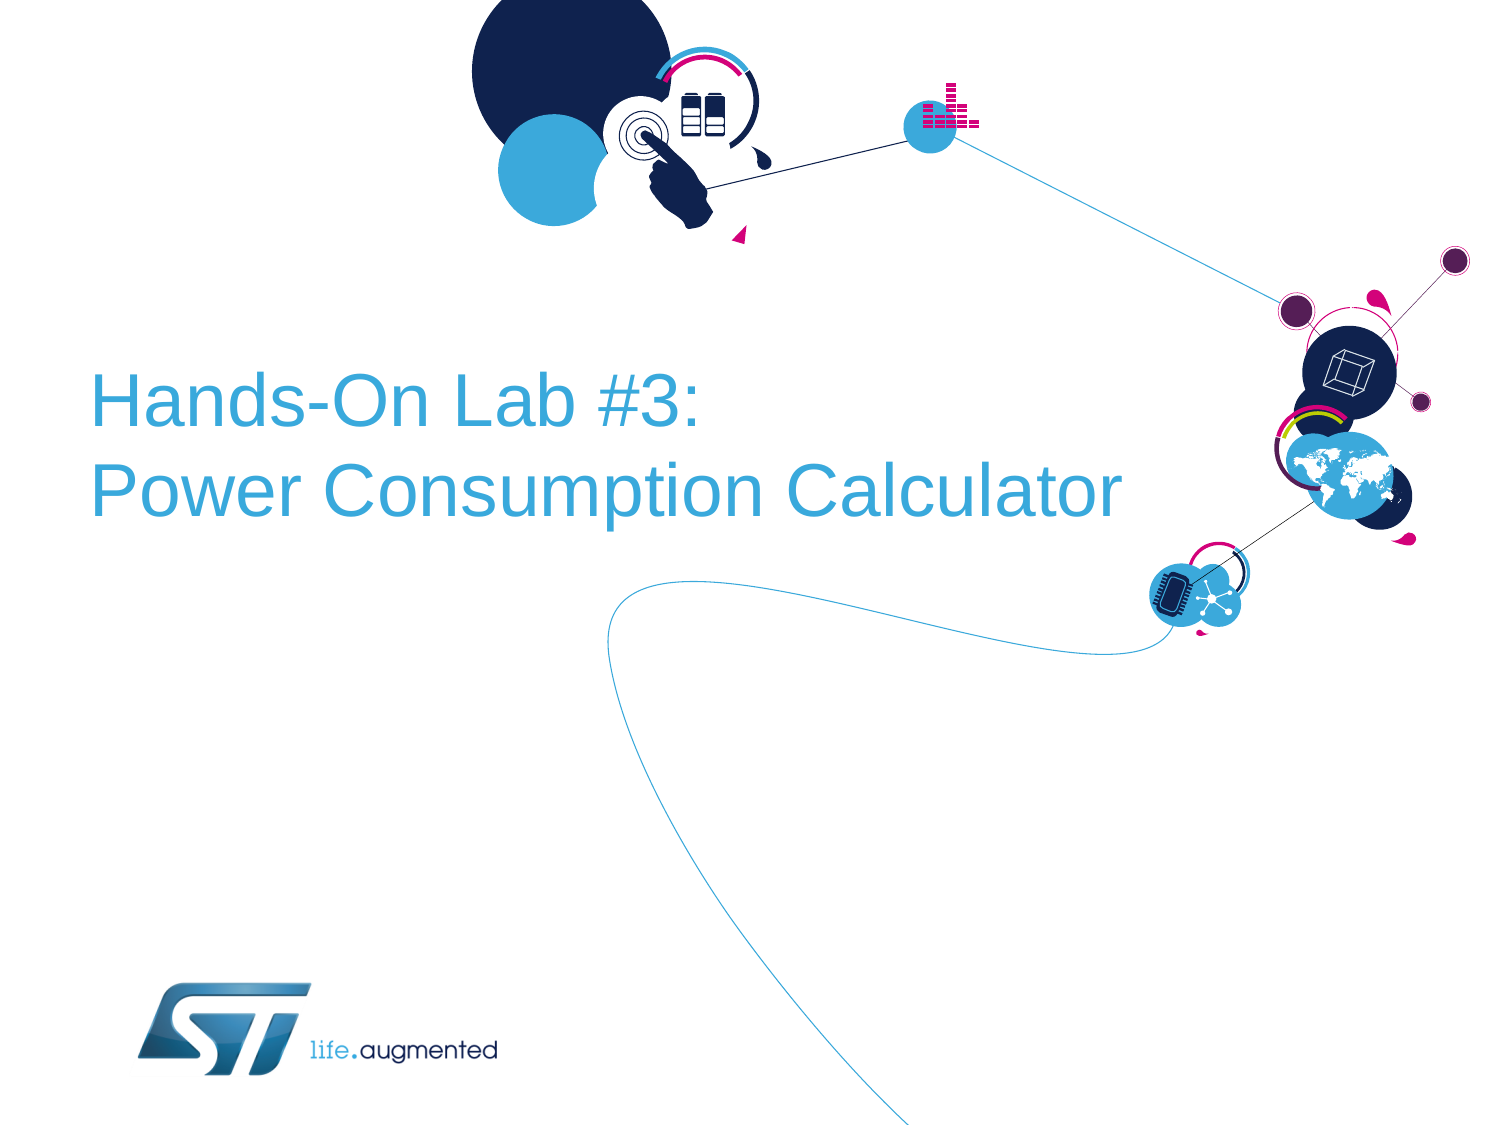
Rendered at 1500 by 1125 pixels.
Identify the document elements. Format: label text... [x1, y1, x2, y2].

title Hands-On Lab #3: Power Consumption Calculator [74, 283, 1350, 539]
picture [112, 964, 514, 1094]
